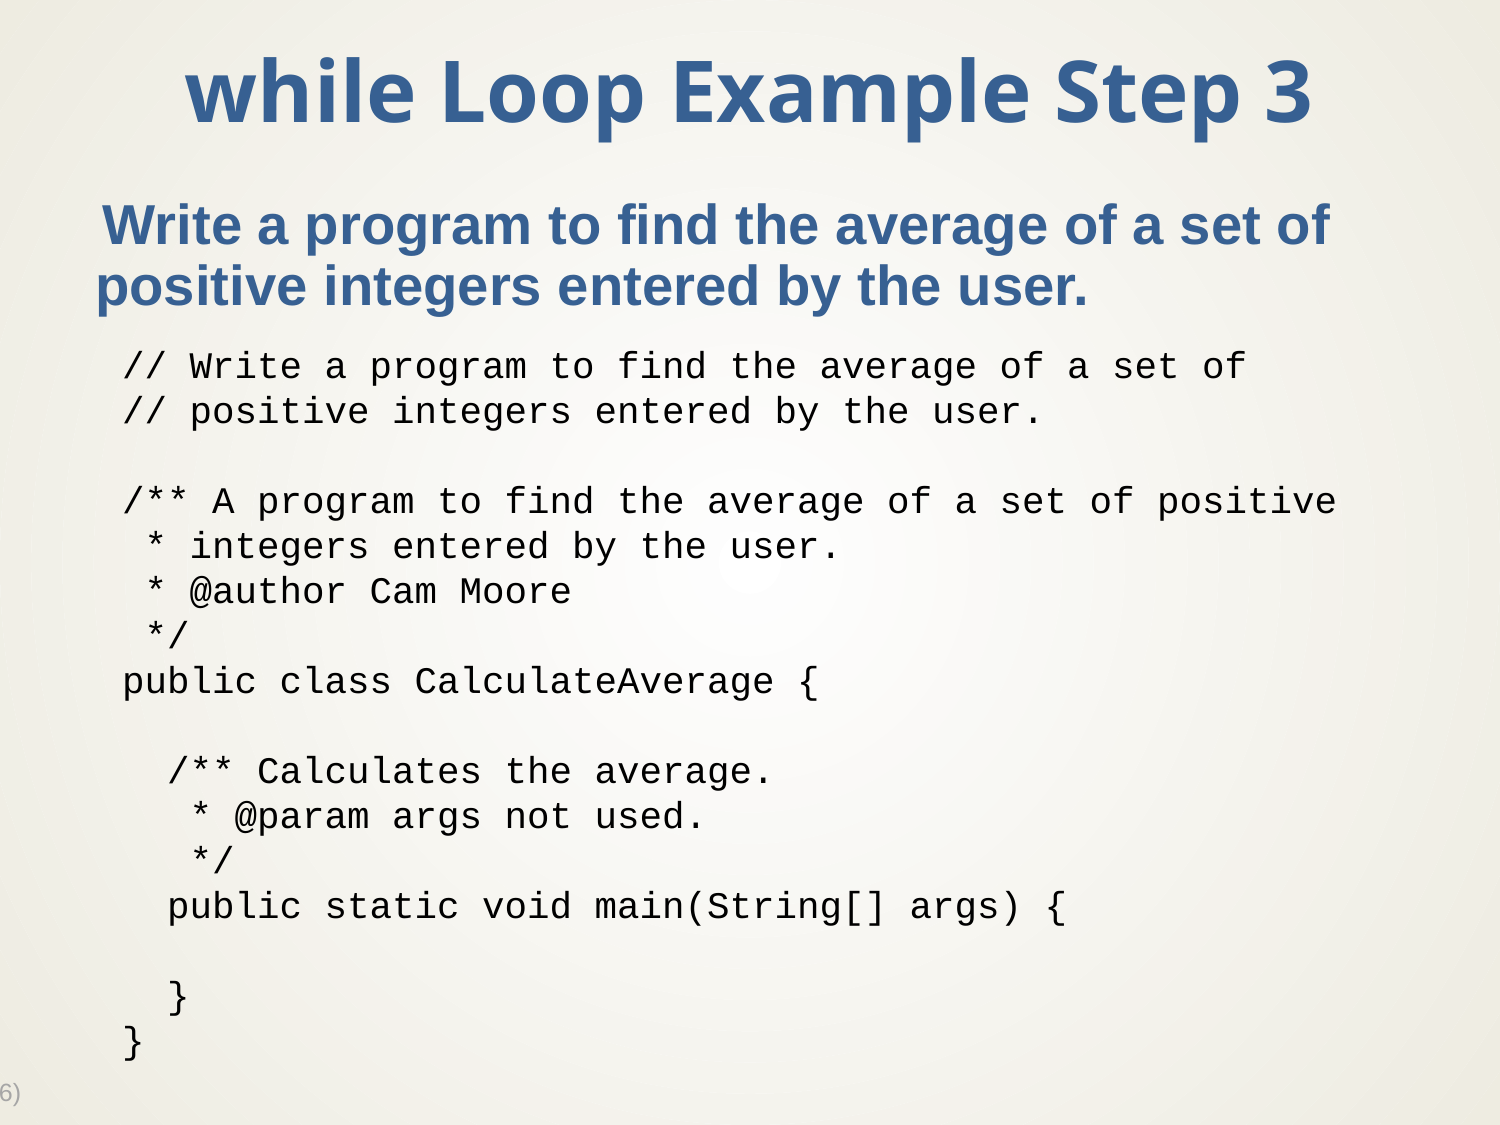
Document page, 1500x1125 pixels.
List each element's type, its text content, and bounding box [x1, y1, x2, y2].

text_box // Write a program to find the average of a set of // positive integers entered by the user. /** A program to find the average of a set of positive * integers entered by the user. * @author Cam Moore */ public class CalculateAverage { /** Calculates the average. * @param args not used. */ public static void main(String[] args) { } } [107, 333, 1353, 1069]
title while Loop Example Step 3 [0, 24, 1500, 166]
list Write a program to find the average of a set of positive integers entered by the user. [56, 187, 1444, 1036]
